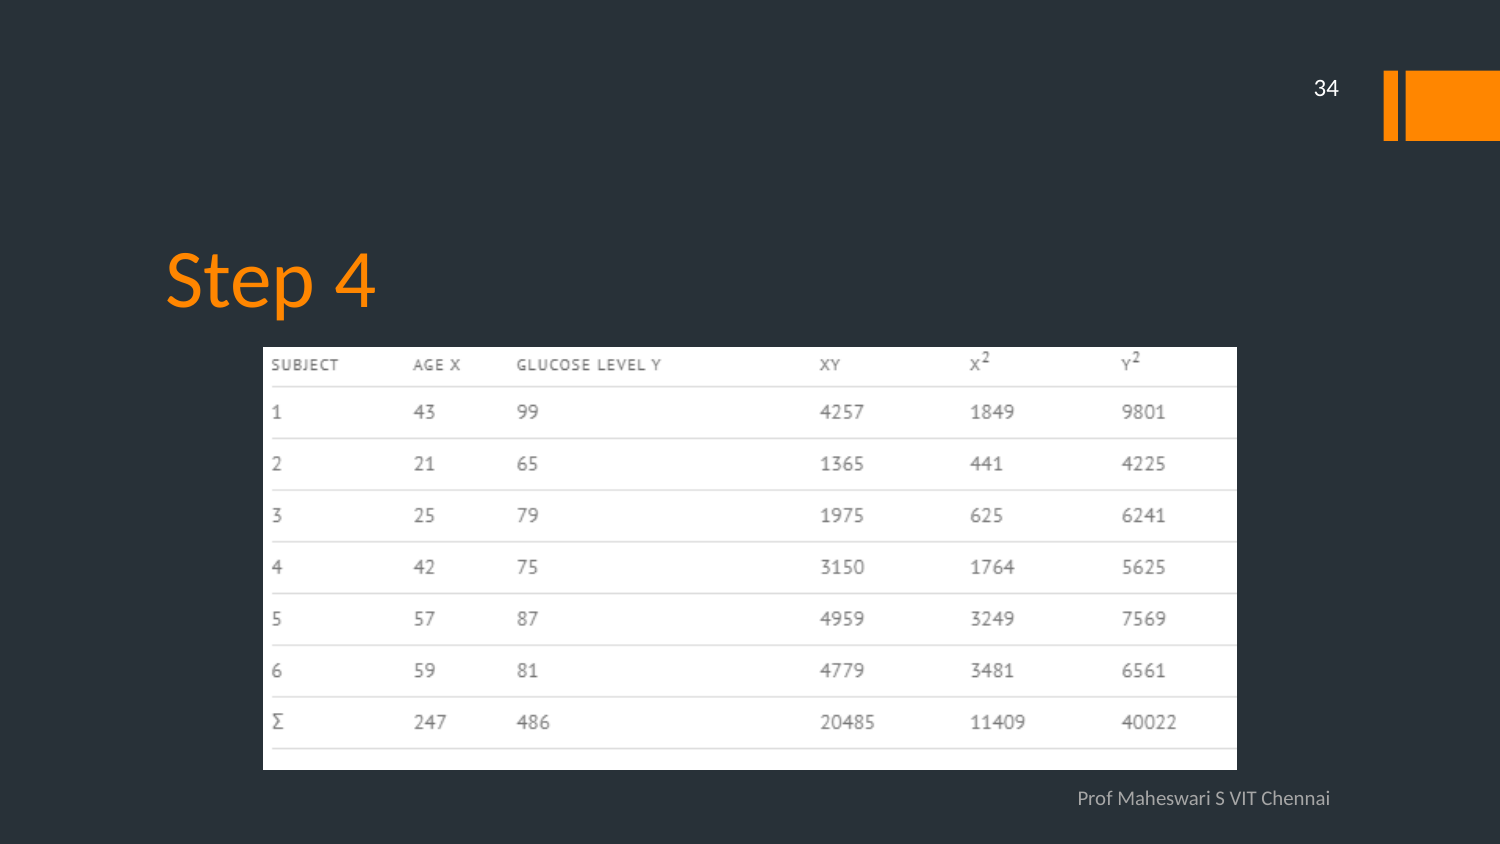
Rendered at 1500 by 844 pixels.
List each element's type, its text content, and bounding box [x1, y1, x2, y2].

slide_number 34 [1199, 67, 1355, 105]
title Step 4 [150, 190, 1350, 332]
footer Prof Maheswari S VIT Chennai [1062, 784, 1431, 822]
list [262, 347, 1238, 770]
